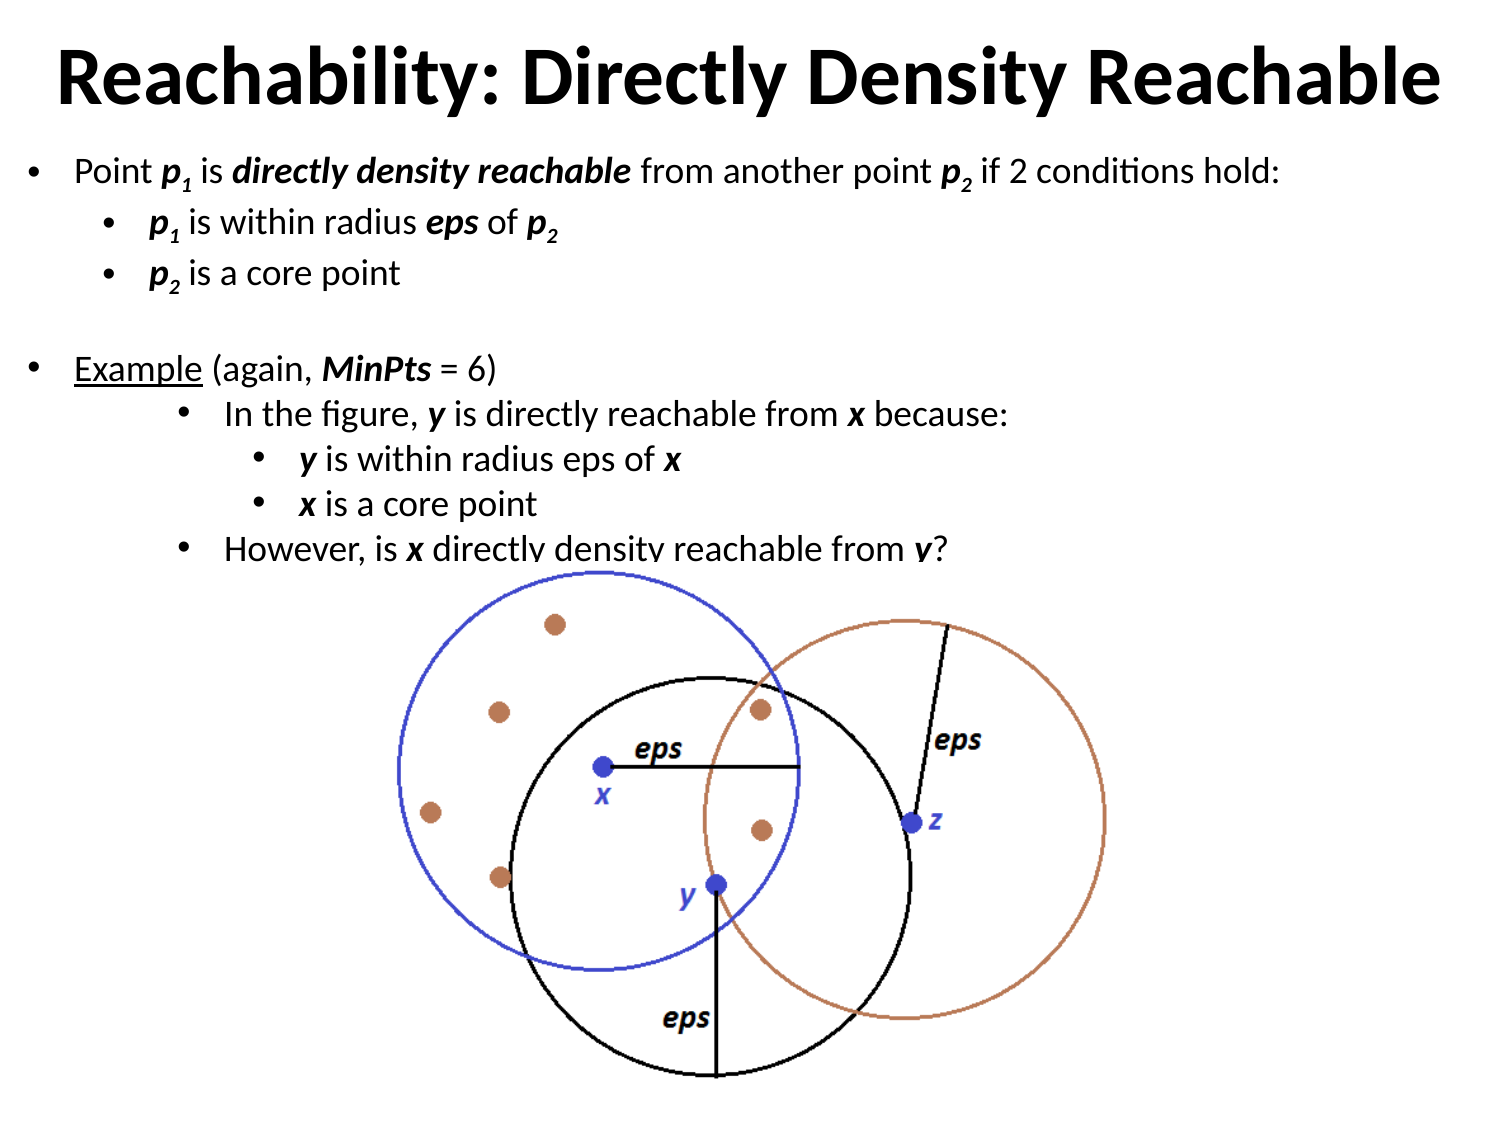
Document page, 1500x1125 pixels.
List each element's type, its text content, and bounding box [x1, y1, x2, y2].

text_box Reachability: Directly Density Reachable [0, 21, 1500, 121]
text_box Point p1 is directly density reachable from another point p2 if 2 conditions hold: p1 is within radius eps of p2 p2 is a core point Example (again, MinPts = 6) In the figure, y is directly reachable from x because: y is within radius eps of x x is a core point However, is x directly density reachable from y? [12, 138, 1488, 577]
picture [368, 562, 1132, 1090]
